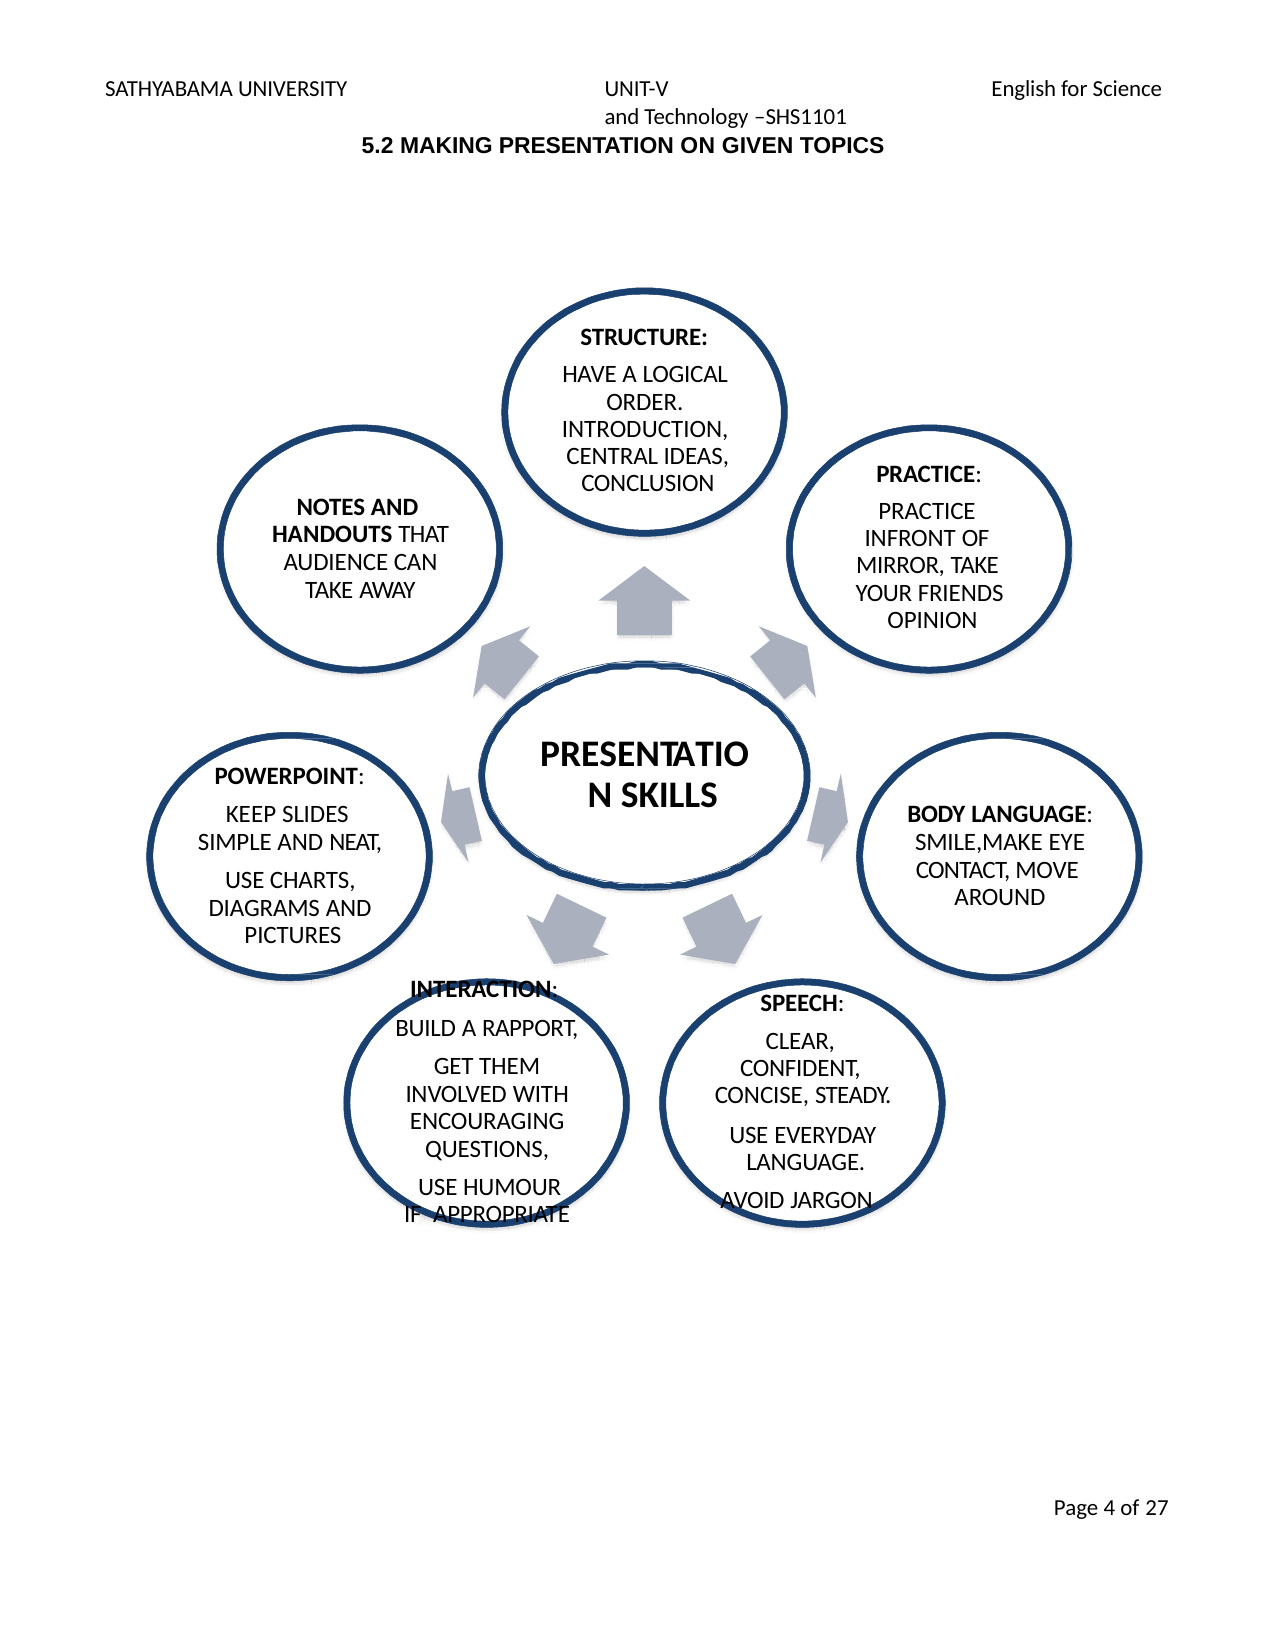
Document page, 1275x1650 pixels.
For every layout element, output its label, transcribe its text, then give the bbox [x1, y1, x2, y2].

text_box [209, 420, 547, 711]
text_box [340, 889, 634, 1240]
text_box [652, 889, 953, 1239]
text_box UNIT-V English for Science and Technology –SHS1101 5.2 MAKING PRESENTATION ON GIVEN TOPICS [359, 70, 1172, 158]
text_box SATHYABAMA UNIVERSITY [103, 71, 356, 102]
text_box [498, 287, 792, 546]
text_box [475, 660, 816, 899]
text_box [139, 728, 490, 992]
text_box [742, 420, 1080, 711]
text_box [799, 728, 1145, 992]
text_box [595, 565, 693, 644]
text_box Page 1 of 27 [1051, 1496, 1173, 1569]
